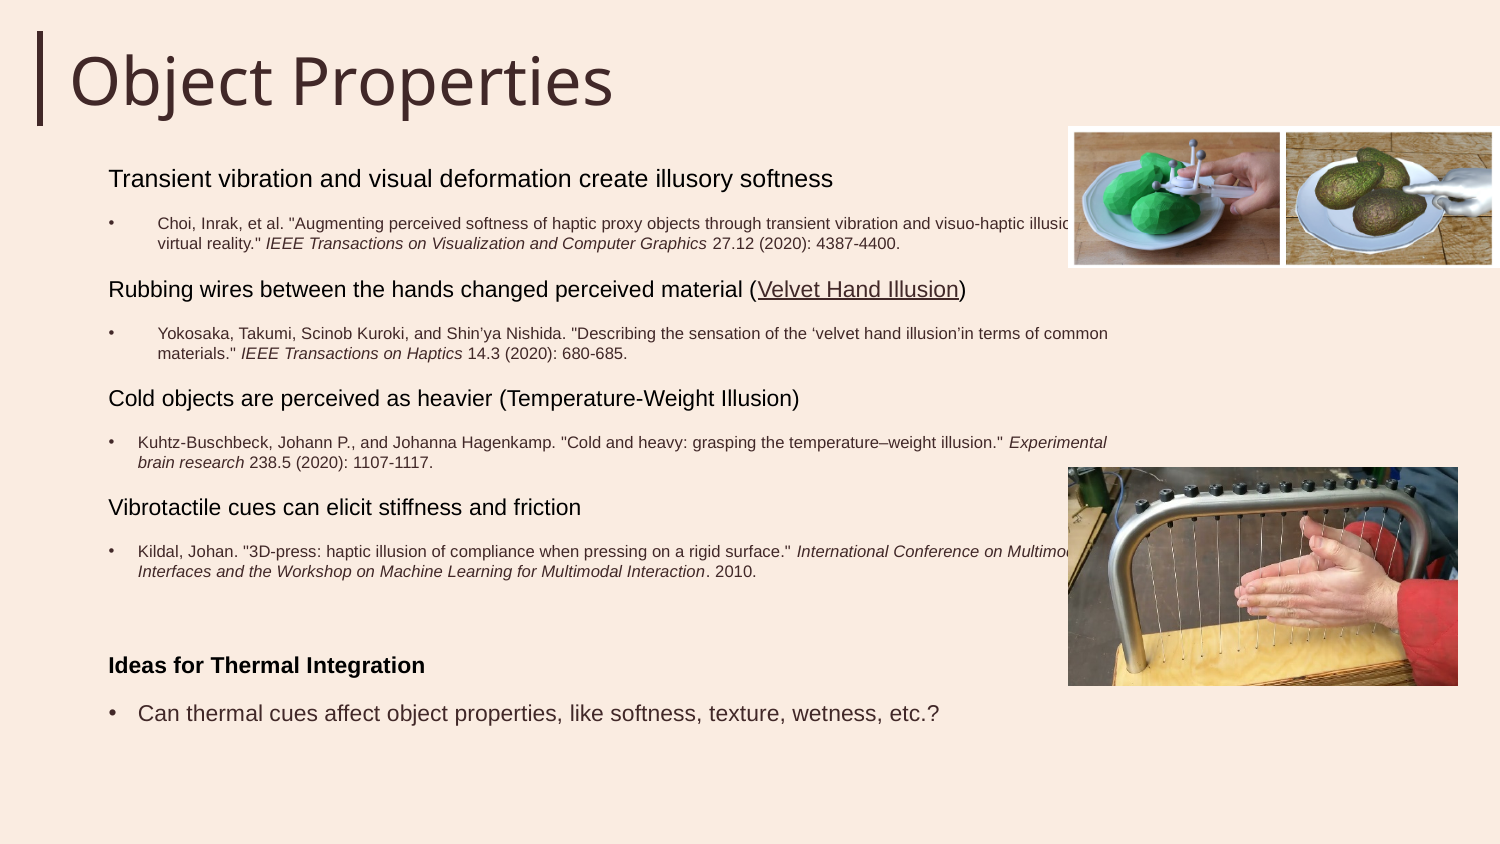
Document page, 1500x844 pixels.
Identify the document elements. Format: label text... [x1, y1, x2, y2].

picture [1068, 466, 1459, 687]
text_box Transient vibration and visual deformation create illusory softness Choi, Inrak, et al. "Augmenting perceived softness of haptic proxy objects through transient vibration and visuo-haptic illusion in virtual reality." IEEE Transactions on Visualization and Computer Graphics 27.12 (2020): 4387-4400. Rubbing wires between the hands changed perceived material (Velvet Hand Illusion) Yokosaka, Takumi, Scinob Kuroki, and Shin’ya Nishida. "Describing the sensation of the ‘velvet hand illusion’in terms of common materials." IEEE Transactions on Haptics 14.3 (2020): 680-685. Cold objects are perceived as heavier (Temperature-Weight Illusion) Kuhtz-Buschbeck, Johann P., and Johanna Hagenkamp. "Cold and heavy: grasping the temperature–weight illusion." Experimental brain research 238.5 (2020): 1107-1117. Vibrotactile cues can elicit stiffness and friction Kildal, Johan. "3D-press: haptic illusion of compliance when pressing on a rigid surface." International Conference on Multimodal Interfaces and the Workshop on Machine Learning for Multimodal Interaction. 2010. Ideas for Thermal Integration Can thermal cues affect object properties, like softness, texture, wetness, etc.? [54, 147, 1128, 780]
picture [1068, 126, 1500, 268]
text_box Object Properties [54, 31, 1446, 127]
